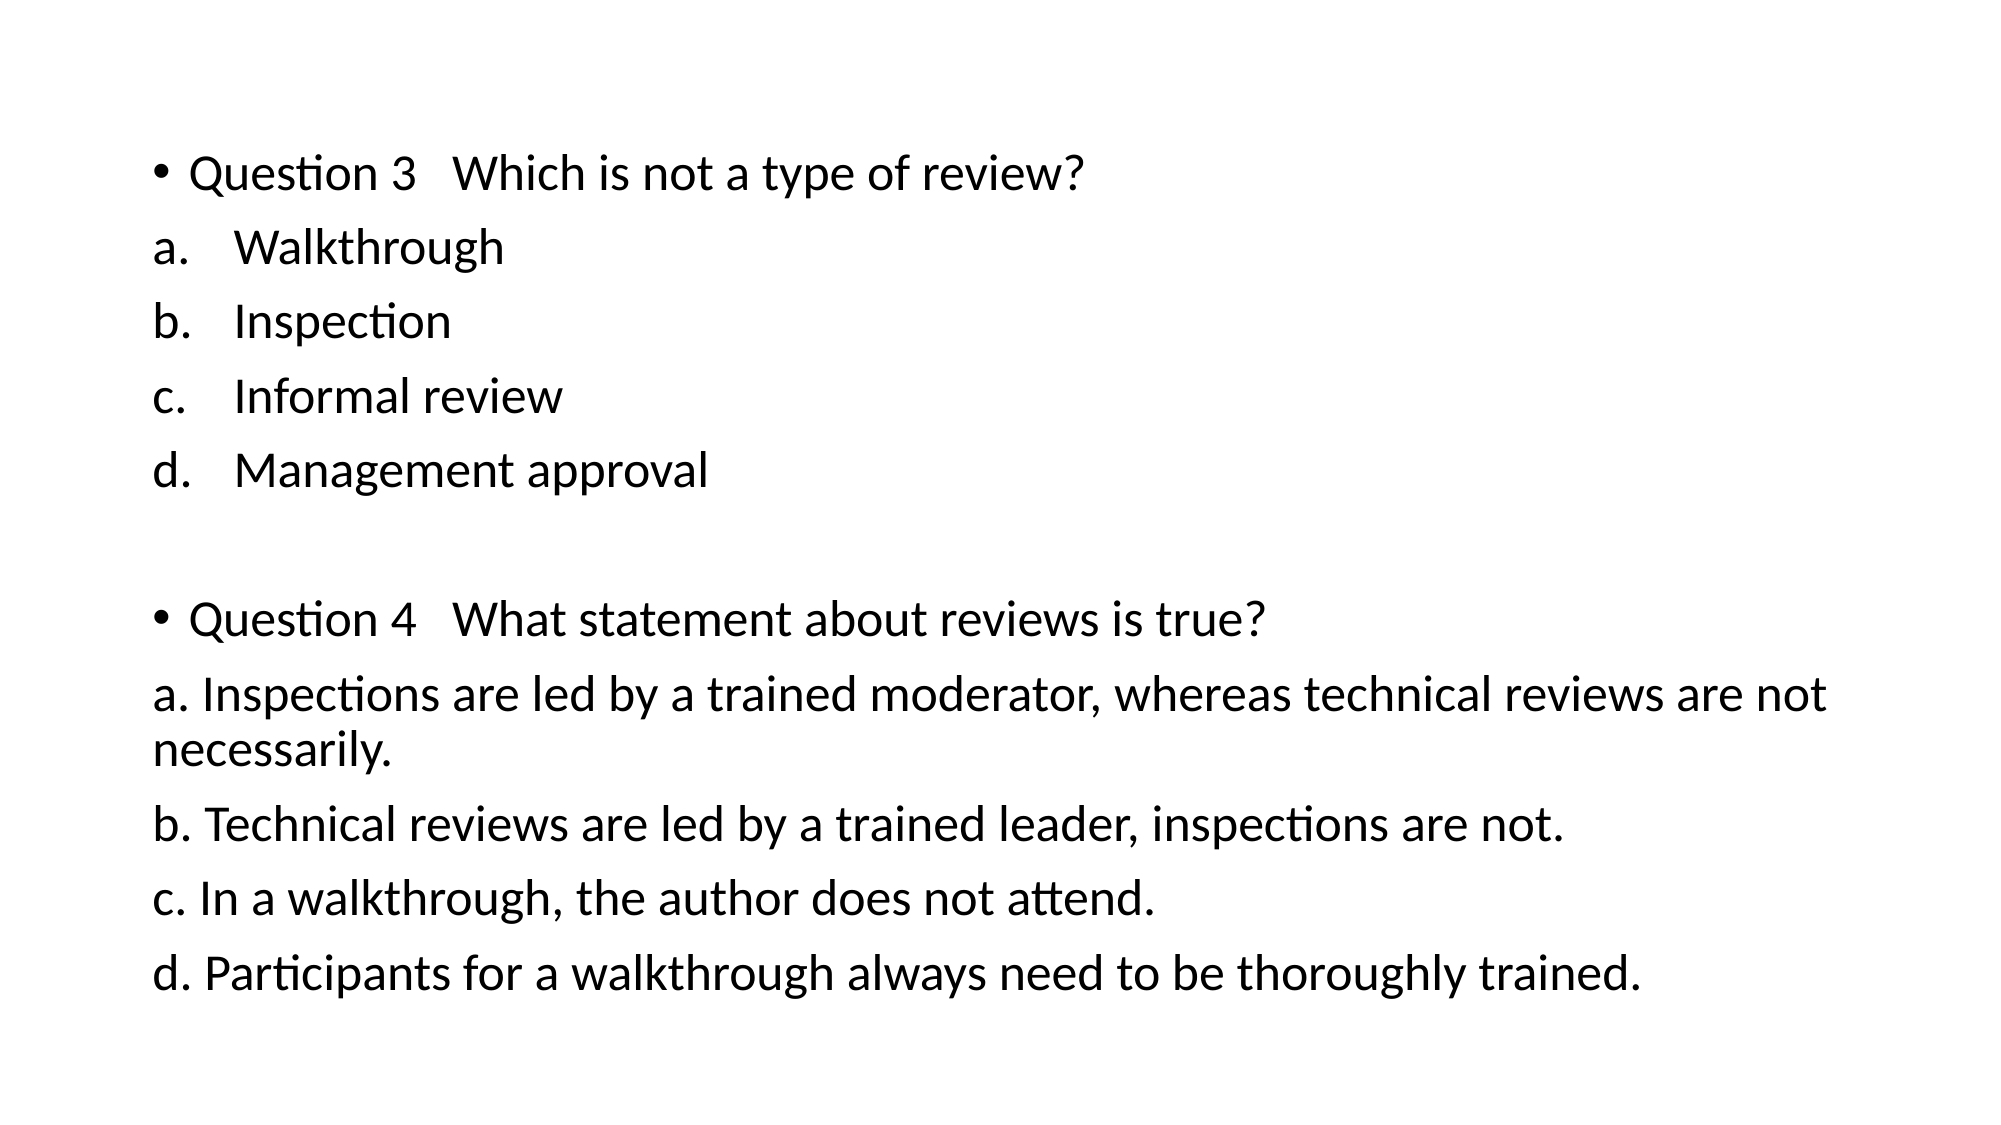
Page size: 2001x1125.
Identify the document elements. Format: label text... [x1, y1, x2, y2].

list Question 3 Which is not a type of review? Walkthrough Inspection Informal review Management approval Question 4 What statement about reviews is true? a. Inspections are led by a trained moderator, whereas technical reviews are not necessarily. b. Technical reviews are led by a trained leader, inspections are not. c. In a walkthrough, the author does not attend. d. Participants for a walkthrough always need to be thoroughly trained. [137, 138, 1863, 1014]
